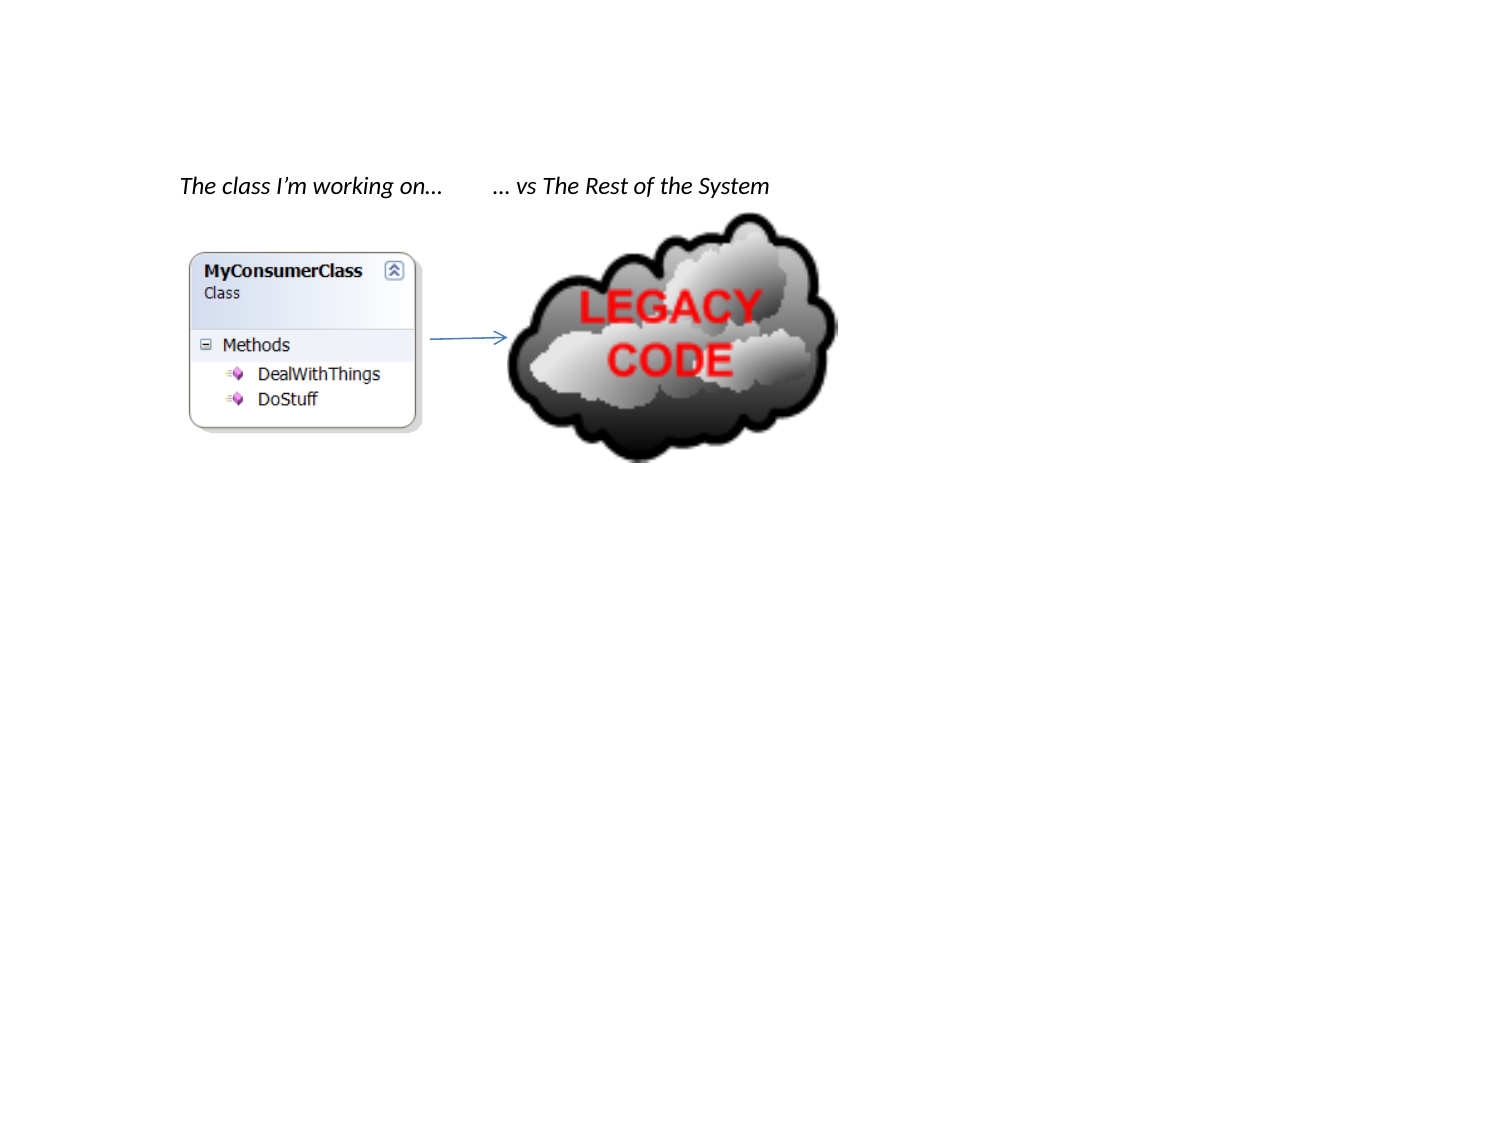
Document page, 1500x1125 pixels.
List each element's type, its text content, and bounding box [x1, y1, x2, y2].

text_box … vs The Rest of the System [478, 162, 786, 208]
text_box The class I’m working on… [164, 162, 459, 208]
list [174, 237, 431, 442]
picture [507, 212, 838, 463]
